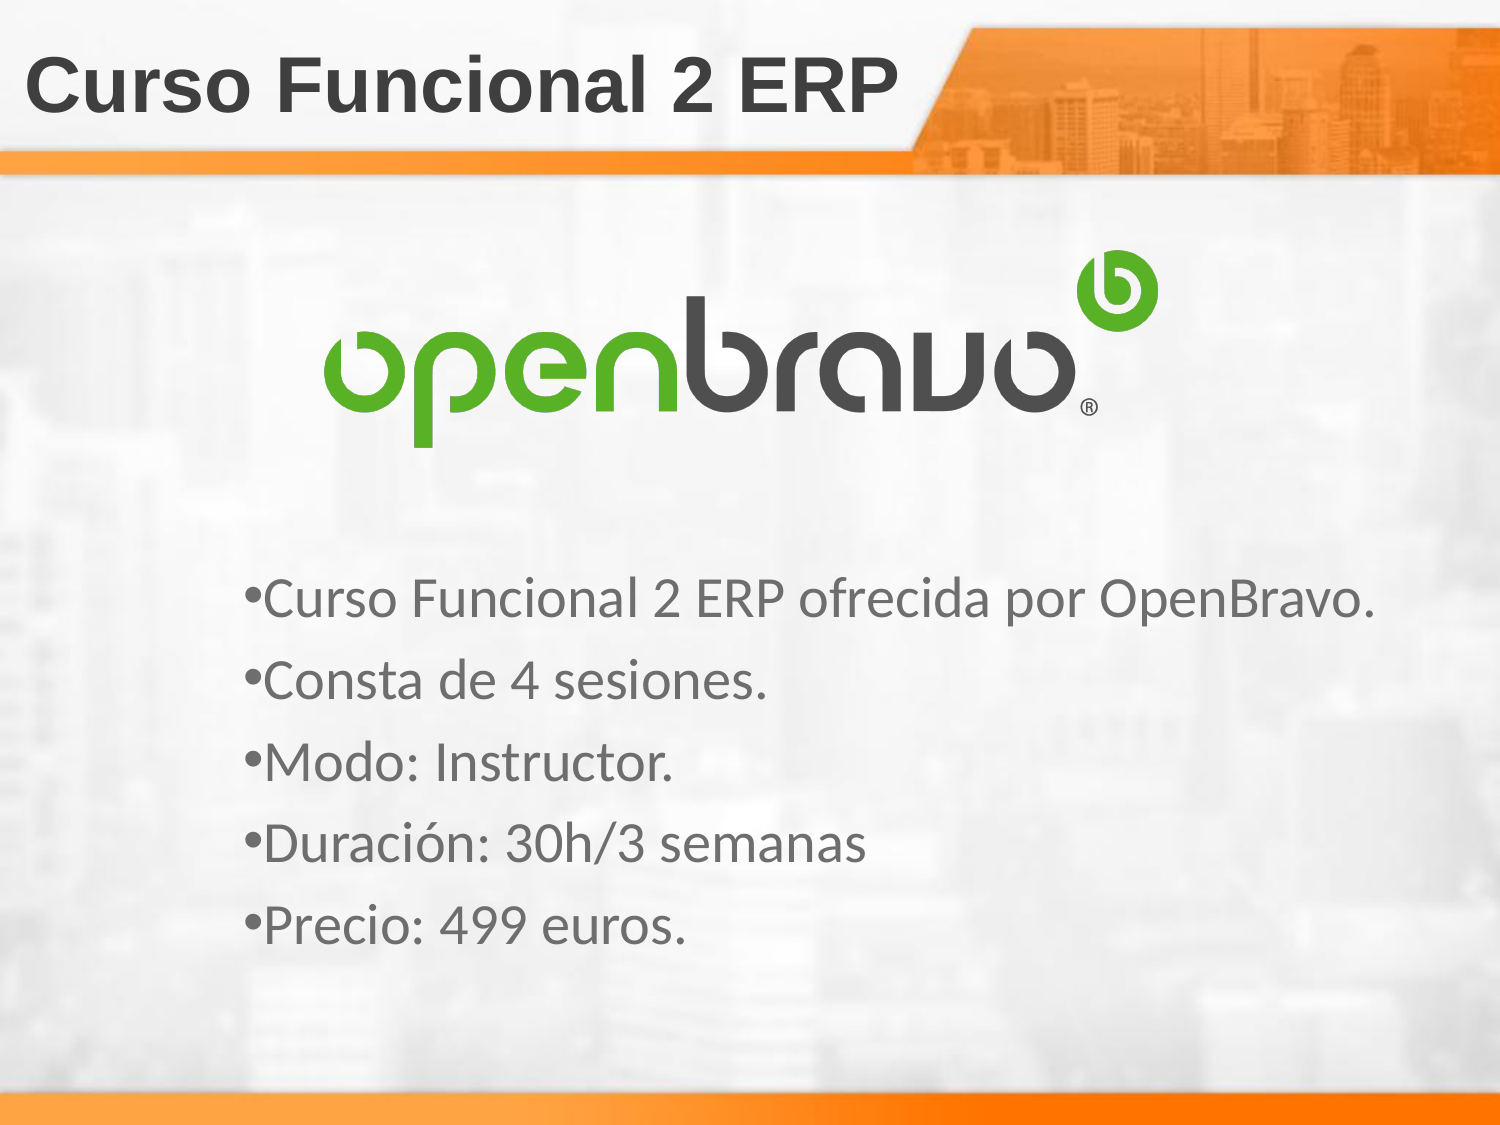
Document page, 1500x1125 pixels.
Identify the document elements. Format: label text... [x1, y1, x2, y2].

list Curso Funcional 2 ERP ofrecida por OpenBravo. Consta de 4 sesiones. Modo: Instructor. Duración: 30h/3 semanas Precio: 499 euros. [140, 544, 1425, 1005]
title Curso Funcional 2 ERP [0, 0, 925, 175]
picture [0, 0, 1500, 1125]
